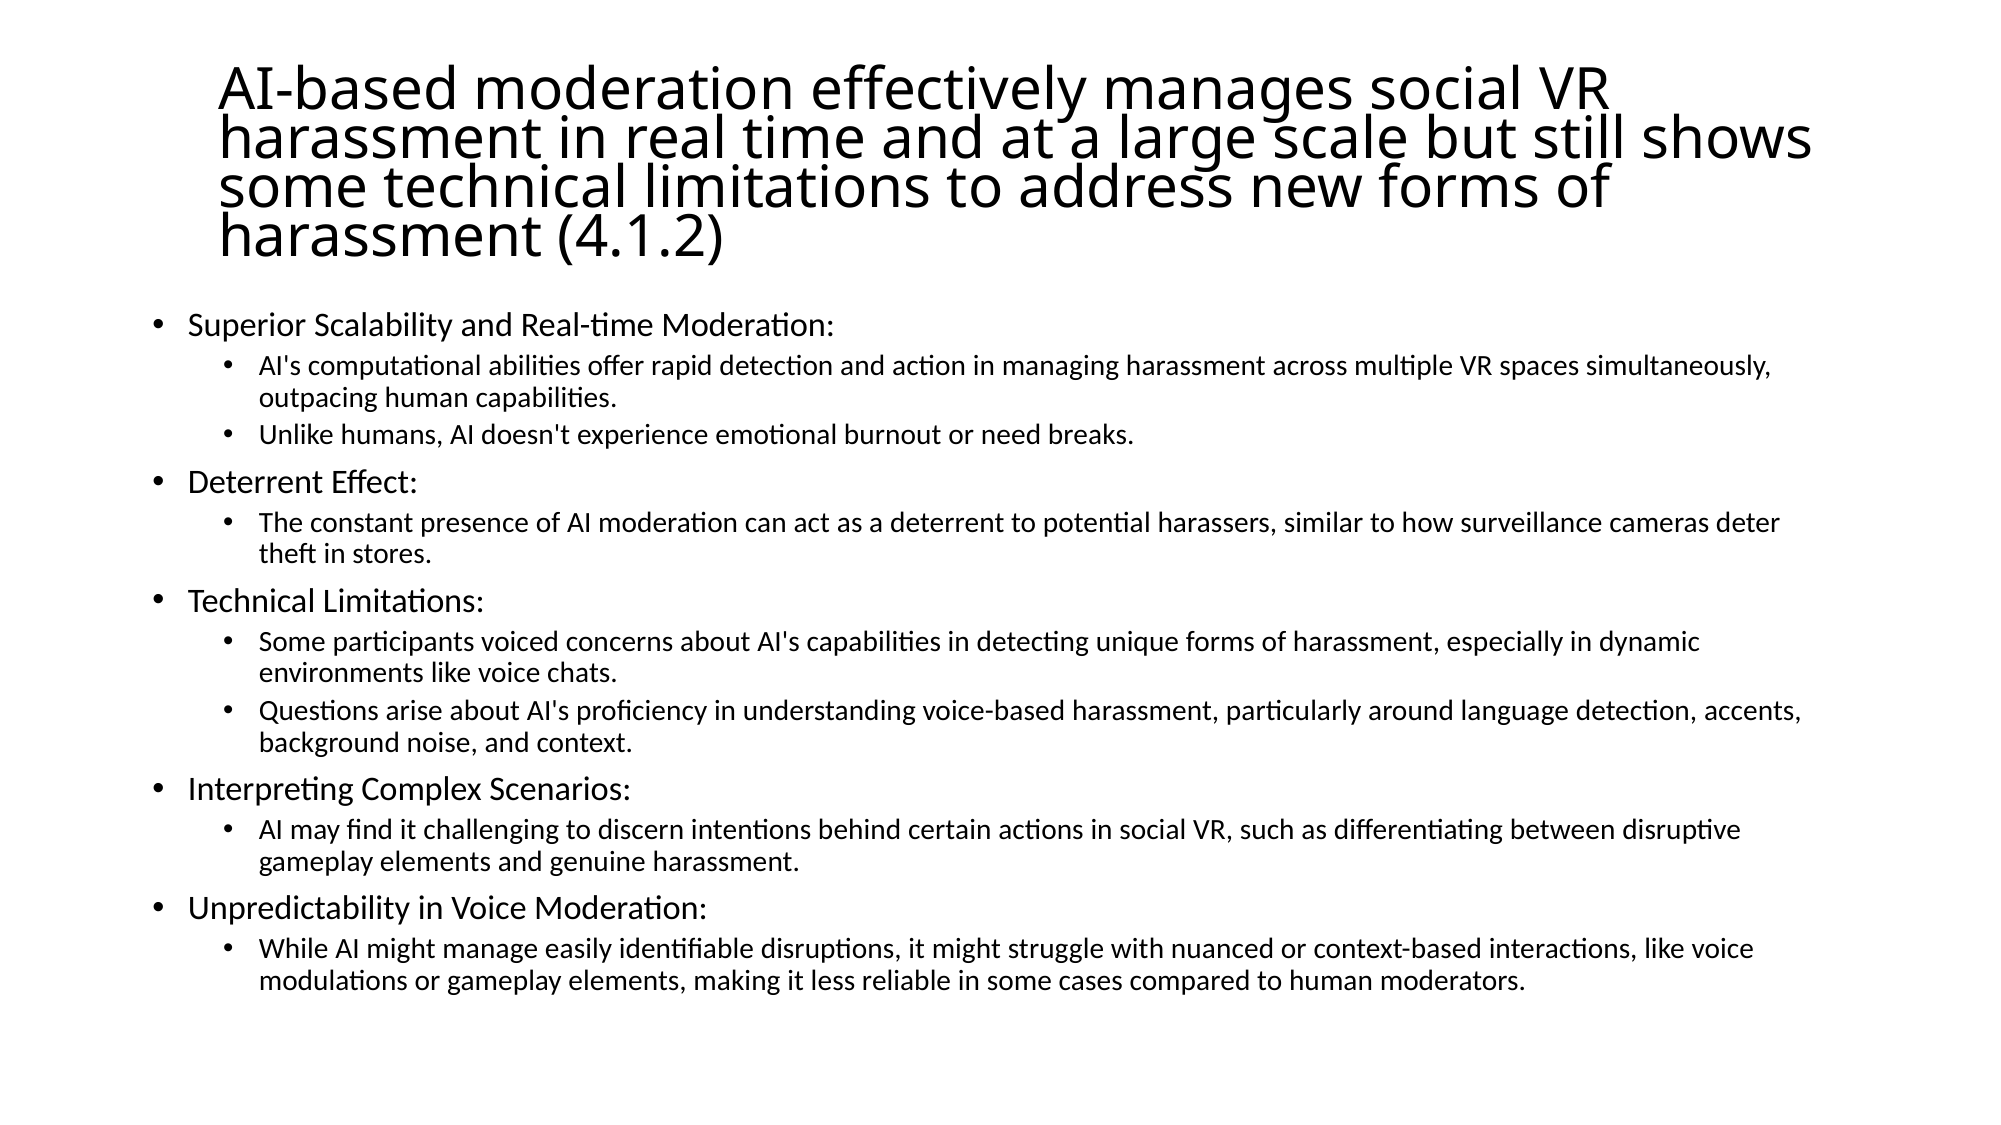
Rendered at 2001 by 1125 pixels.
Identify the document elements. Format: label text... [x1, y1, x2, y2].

title AI-based moderation effectively manages social VR harassment in real time and at a large scale but still shows some technical limitations to address new forms of harassment (4.1.2) [137, 59, 1863, 278]
list Superior Scalability and Real-time Moderation: AI's computational abilities offer rapid detection and action in managing harassment across multiple VR spaces simultaneously, outpacing human capabilities. Unlike humans, AI doesn't experience emotional burnout or need breaks. Deterrent Effect: The constant presence of AI moderation can act as a deterrent to potential harassers, similar to how surveillance cameras deter theft in stores. Technical Limitations: Some participants voiced concerns about AI's capabilities in detecting unique forms of harassment, especially in dynamic environments like voice chats. Questions arise about AI's proficiency in understanding voice-based harassment, particularly around language detection, accents, background noise, and context. Interpreting Complex Scenarios: AI may find it challenging to discern intentions behind certain actions in social VR, such as differentiating between disruptive gameplay elements and genuine harassment. Unpredictability in Voice Moderation: While AI might manage easily identifiable disruptions, it might struggle with nuanced or context-based interactions, like voice modulations or gameplay elements, making it less reliable in some cases compared to human moderators. [137, 299, 1863, 1014]
